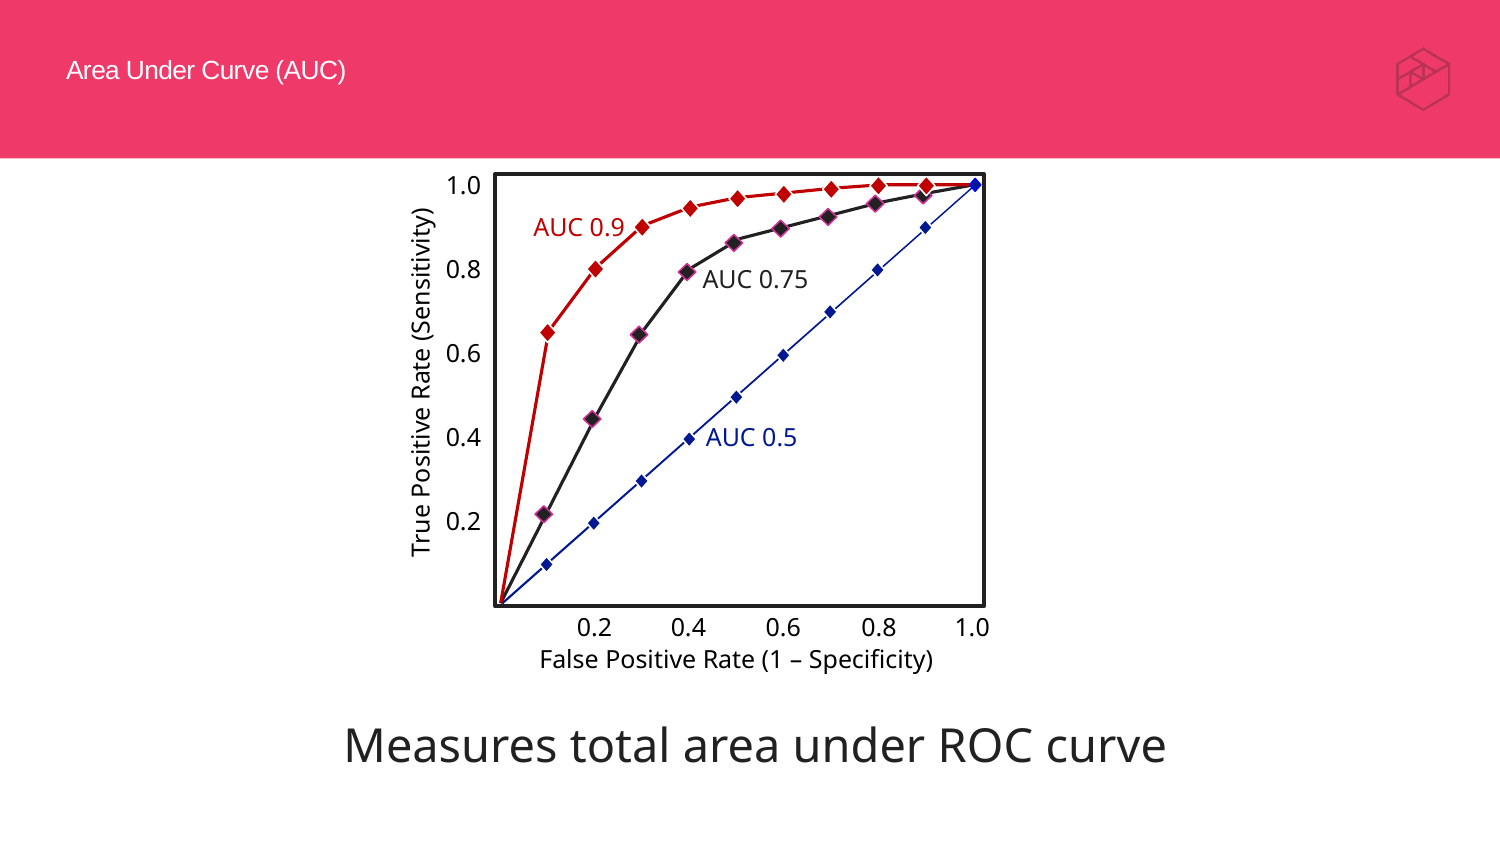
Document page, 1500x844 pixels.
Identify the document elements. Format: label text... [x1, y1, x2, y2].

text_box 0.2 [445, 505, 481, 536]
text_box Measures total area under ROC curve [220, 715, 1291, 773]
text_box 0.6 [765, 611, 801, 642]
text_box 0.8 [445, 253, 481, 284]
title Area Under Curve (AUC) [50, 37, 707, 133]
text_box [493, 172, 986, 608]
text_box 0.4 [670, 611, 707, 642]
text_box 0.6 [445, 337, 481, 368]
text_box 0.2 [576, 611, 612, 642]
text_box False Positive Rate (1 – Specificity) [539, 644, 934, 675]
text_box 1.0 [954, 611, 990, 642]
text_box 0.4 [445, 421, 481, 452]
text_box 0.8 [861, 611, 897, 642]
text_box True Positive Rate (Sensitivity) [404, 208, 435, 558]
text_box 1.0 [445, 169, 481, 200]
